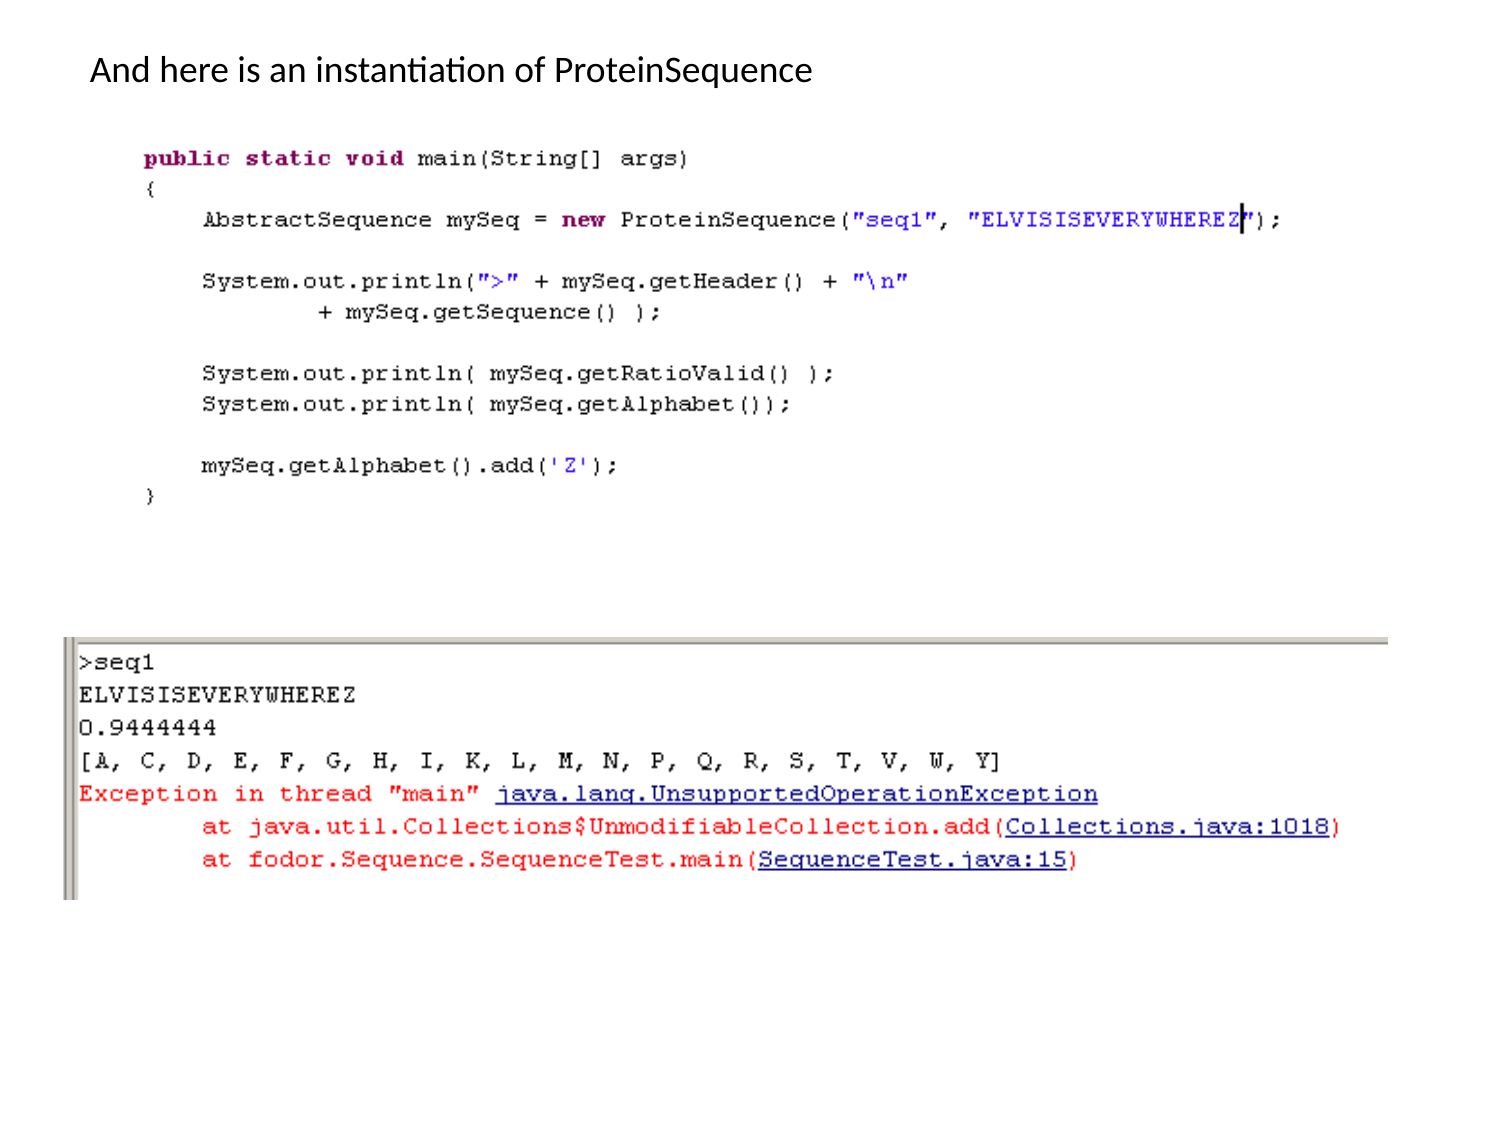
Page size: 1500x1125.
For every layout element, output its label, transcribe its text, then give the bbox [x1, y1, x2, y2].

picture [112, 124, 1356, 526]
text_box And here is an instantiation of ProteinSequence [75, 37, 1238, 98]
picture [63, 637, 1388, 901]
